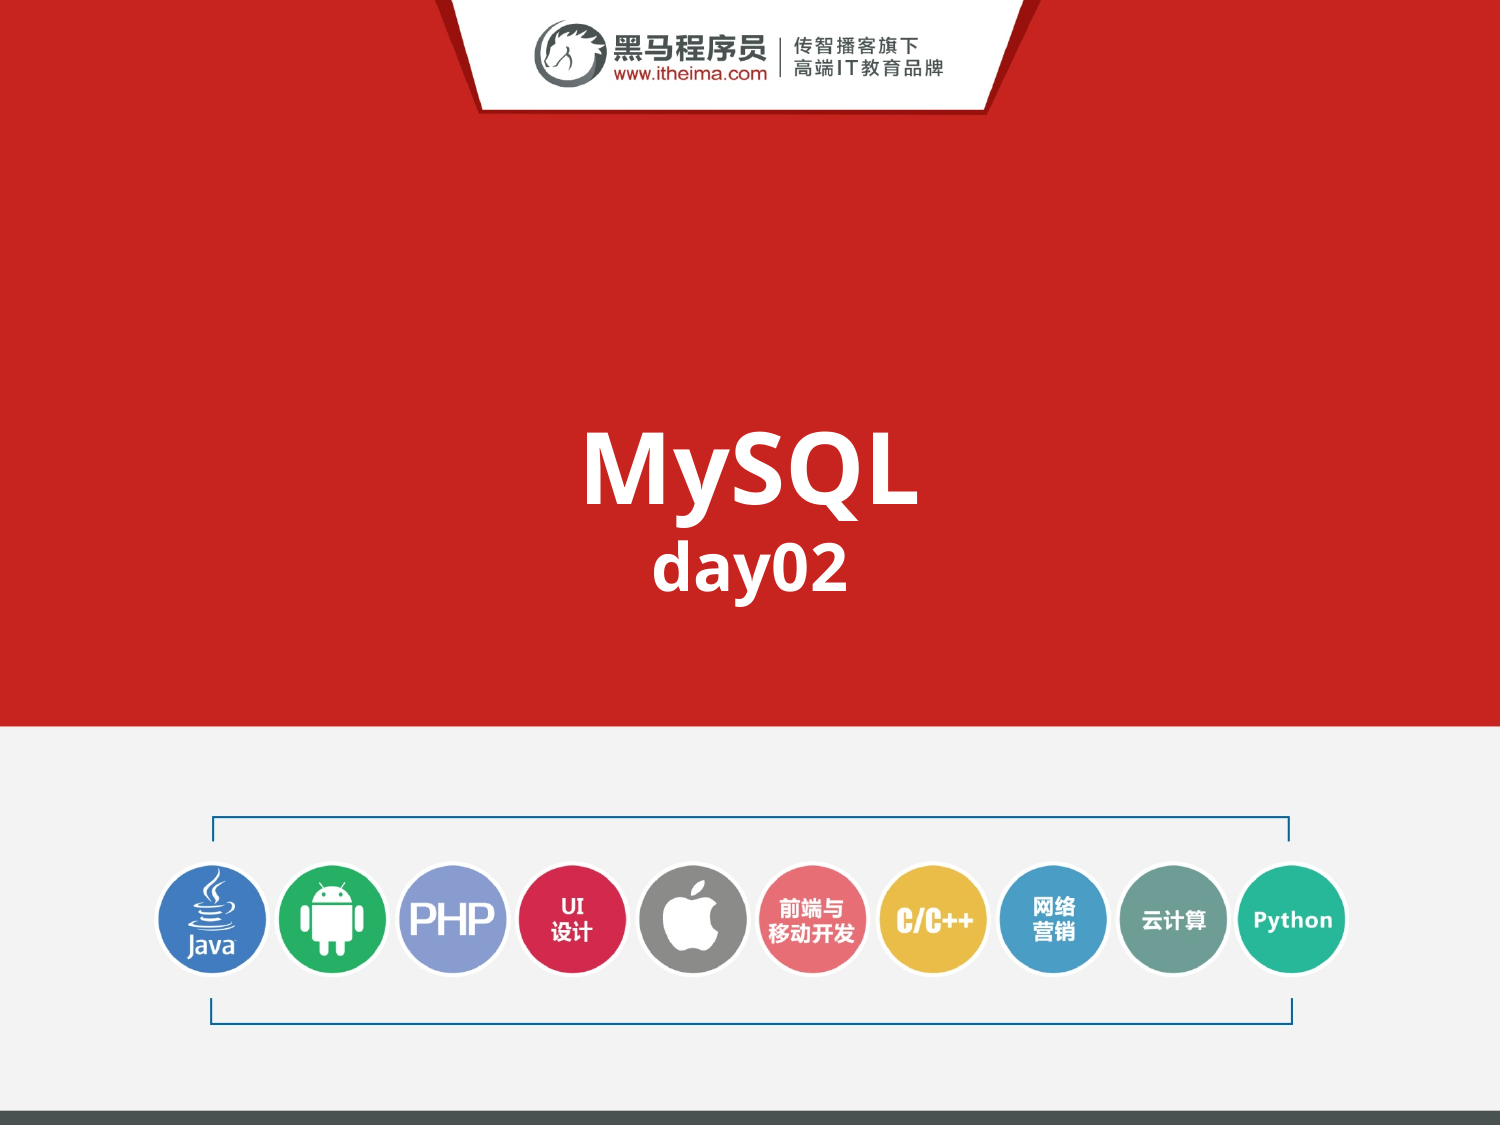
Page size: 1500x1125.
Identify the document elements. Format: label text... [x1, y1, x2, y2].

picture [0, 612, 1500, 1125]
text_box MySQL day02 [0, 397, 1500, 612]
picture [0, 0, 1500, 397]
